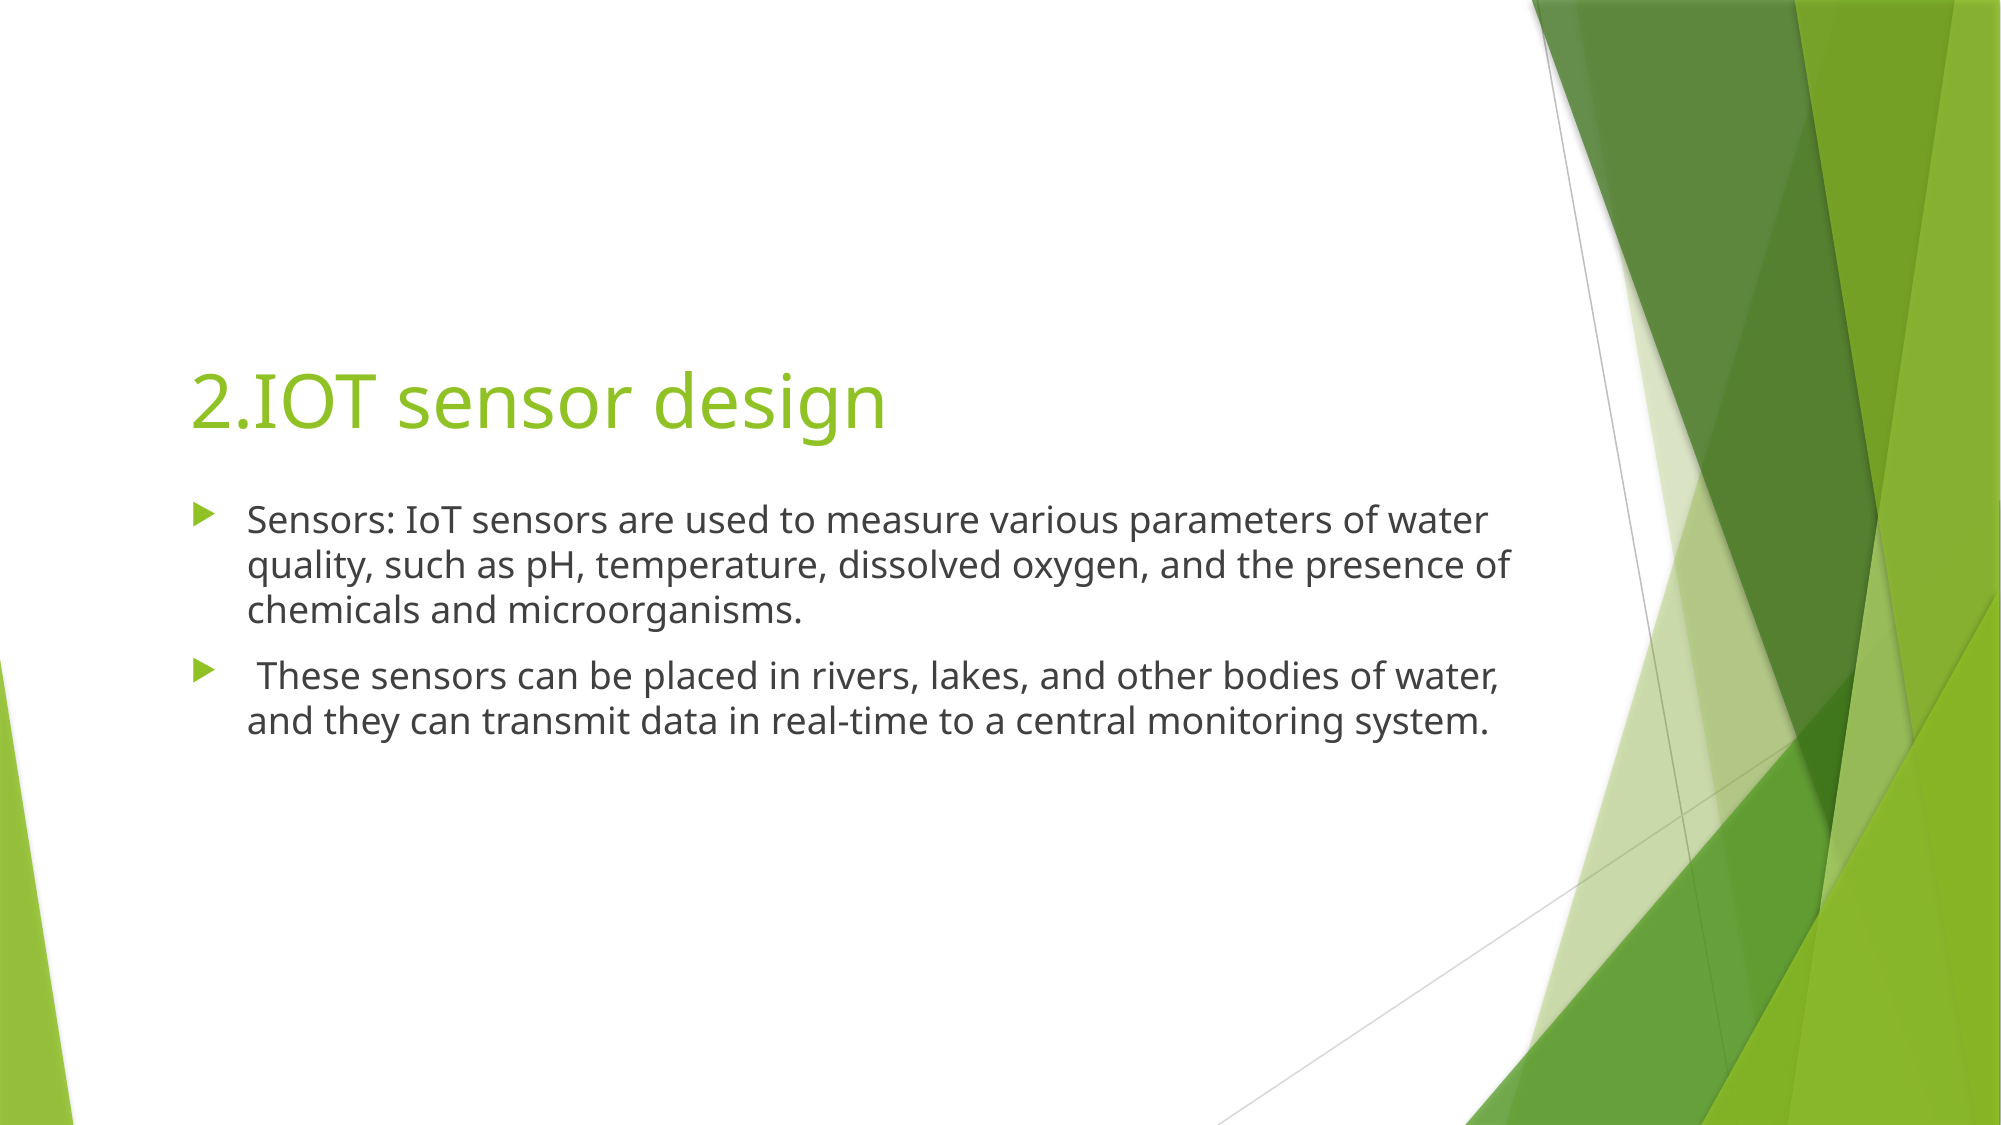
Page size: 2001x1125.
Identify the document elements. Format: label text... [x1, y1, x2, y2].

title 2.IOT sensor design [175, 345, 1586, 488]
list Sensors: IoT sensors are used to measure various parameters of water quality, such as pH, temperature, dissolved oxygen, and the presence of chemicals and microorganisms. These sensors can be placed in rivers, lakes, and other bodies of water, and they can transmit data in real-time to a central monitoring system. [175, 488, 1586, 1125]
